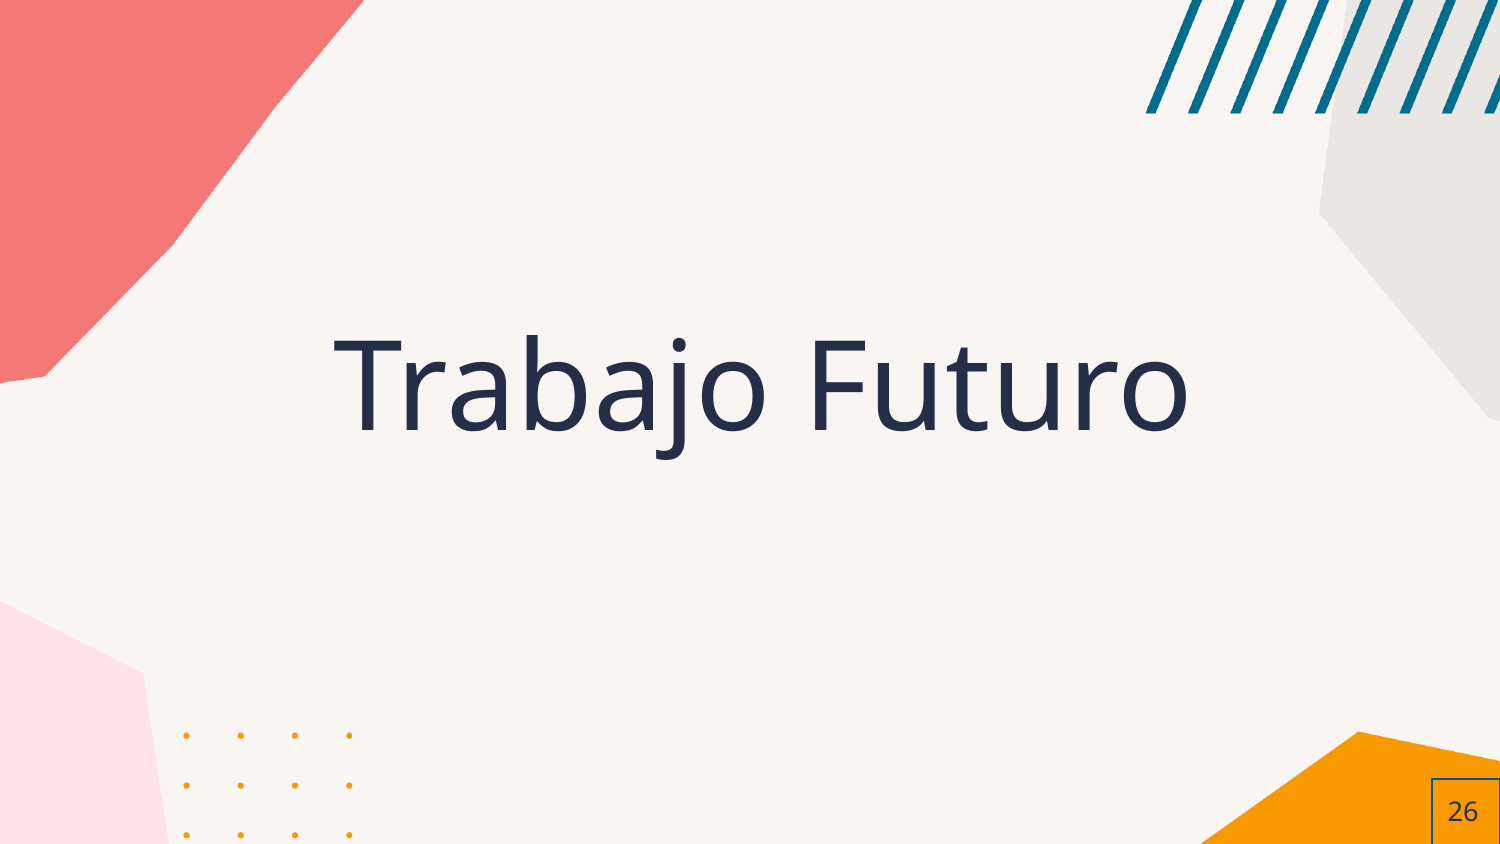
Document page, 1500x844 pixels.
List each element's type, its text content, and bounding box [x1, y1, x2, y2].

picture [0, 0, 1500, 844]
slide_number ‹#› [1403, 779, 1494, 844]
text_box [1494, 779, 1500, 844]
title Trabajo Futuro [130, 340, 1397, 420]
